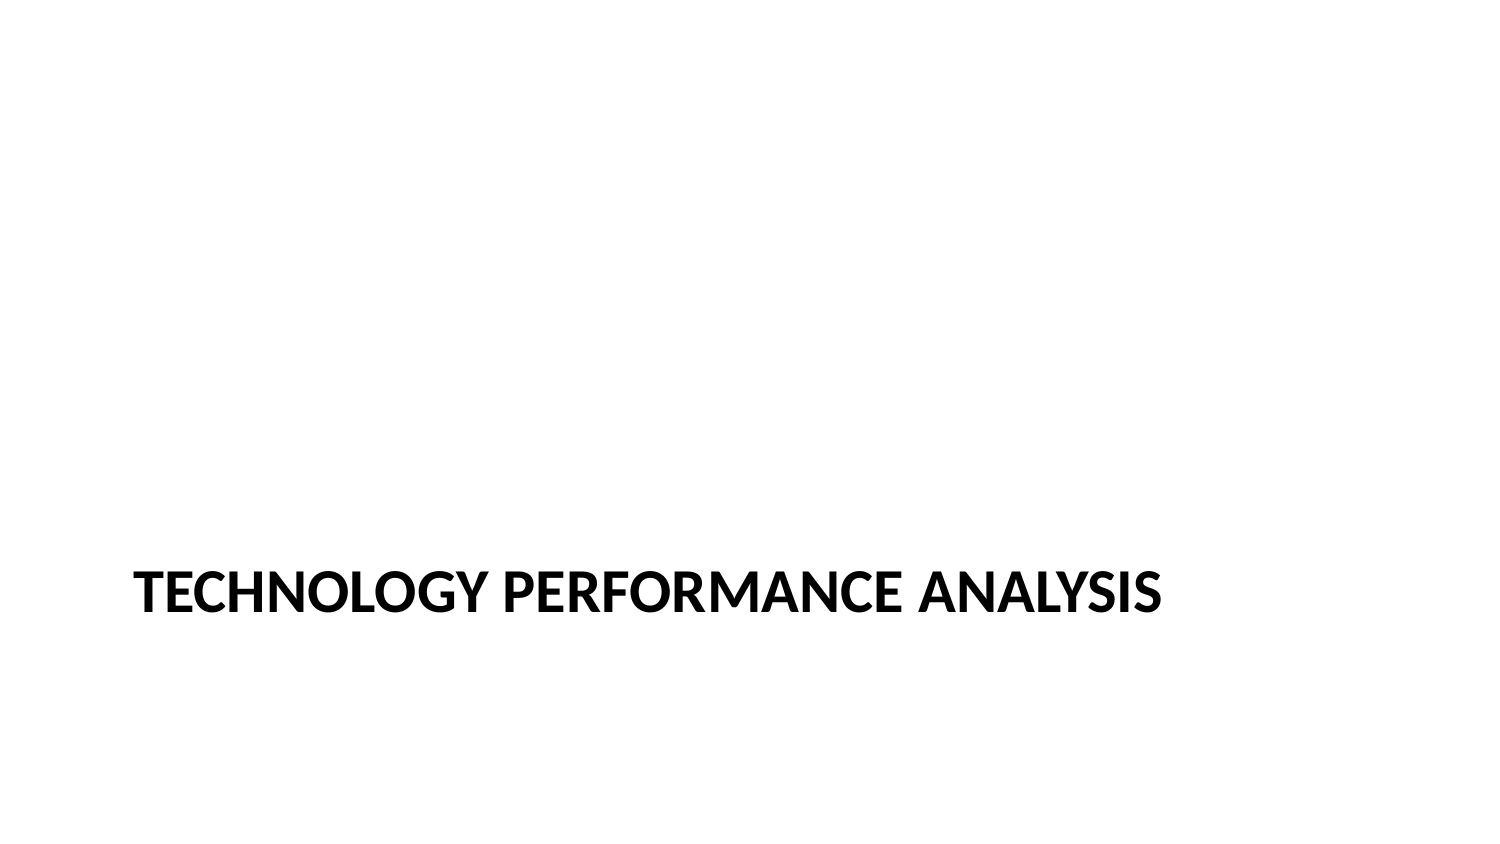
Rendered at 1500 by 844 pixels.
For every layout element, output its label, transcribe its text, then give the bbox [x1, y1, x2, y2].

title Technology Performance Analysis [118, 542, 1394, 710]
